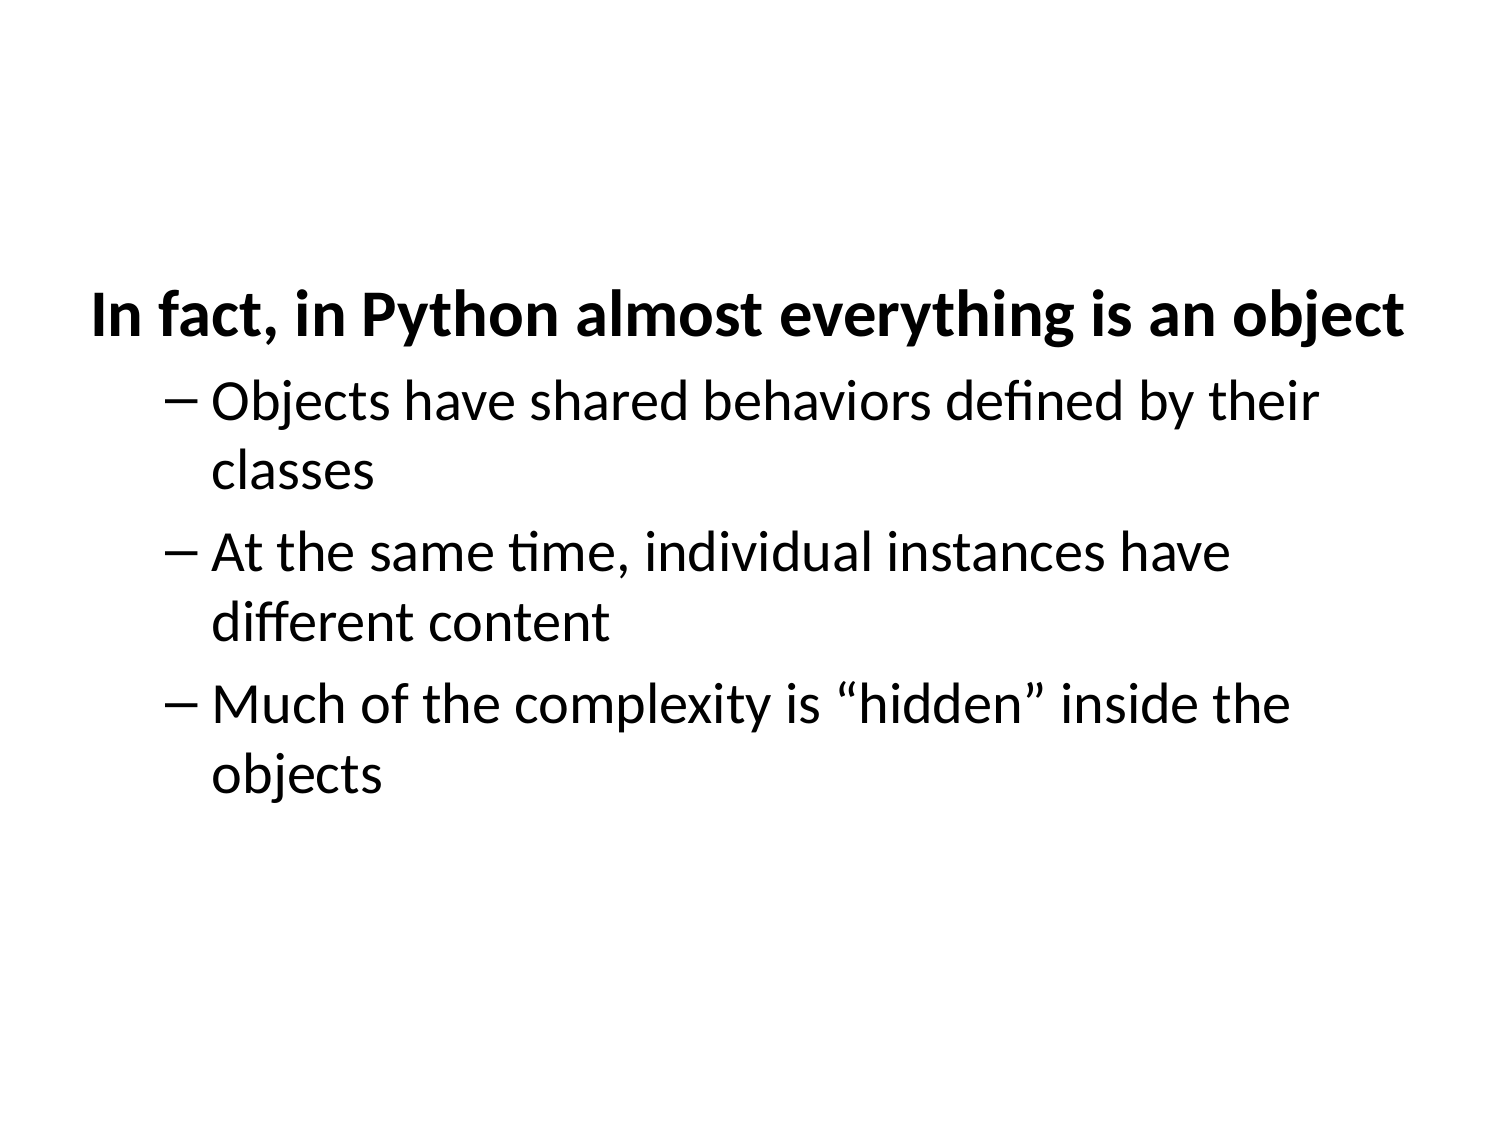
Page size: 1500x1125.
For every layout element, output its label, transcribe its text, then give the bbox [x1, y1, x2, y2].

list In fact, in Python almost everything is an object Objects have shared behaviors defined by their classes At the same time, individual instances have different content Much of the complexity is “hidden” inside the objects [75, 262, 1425, 1005]
